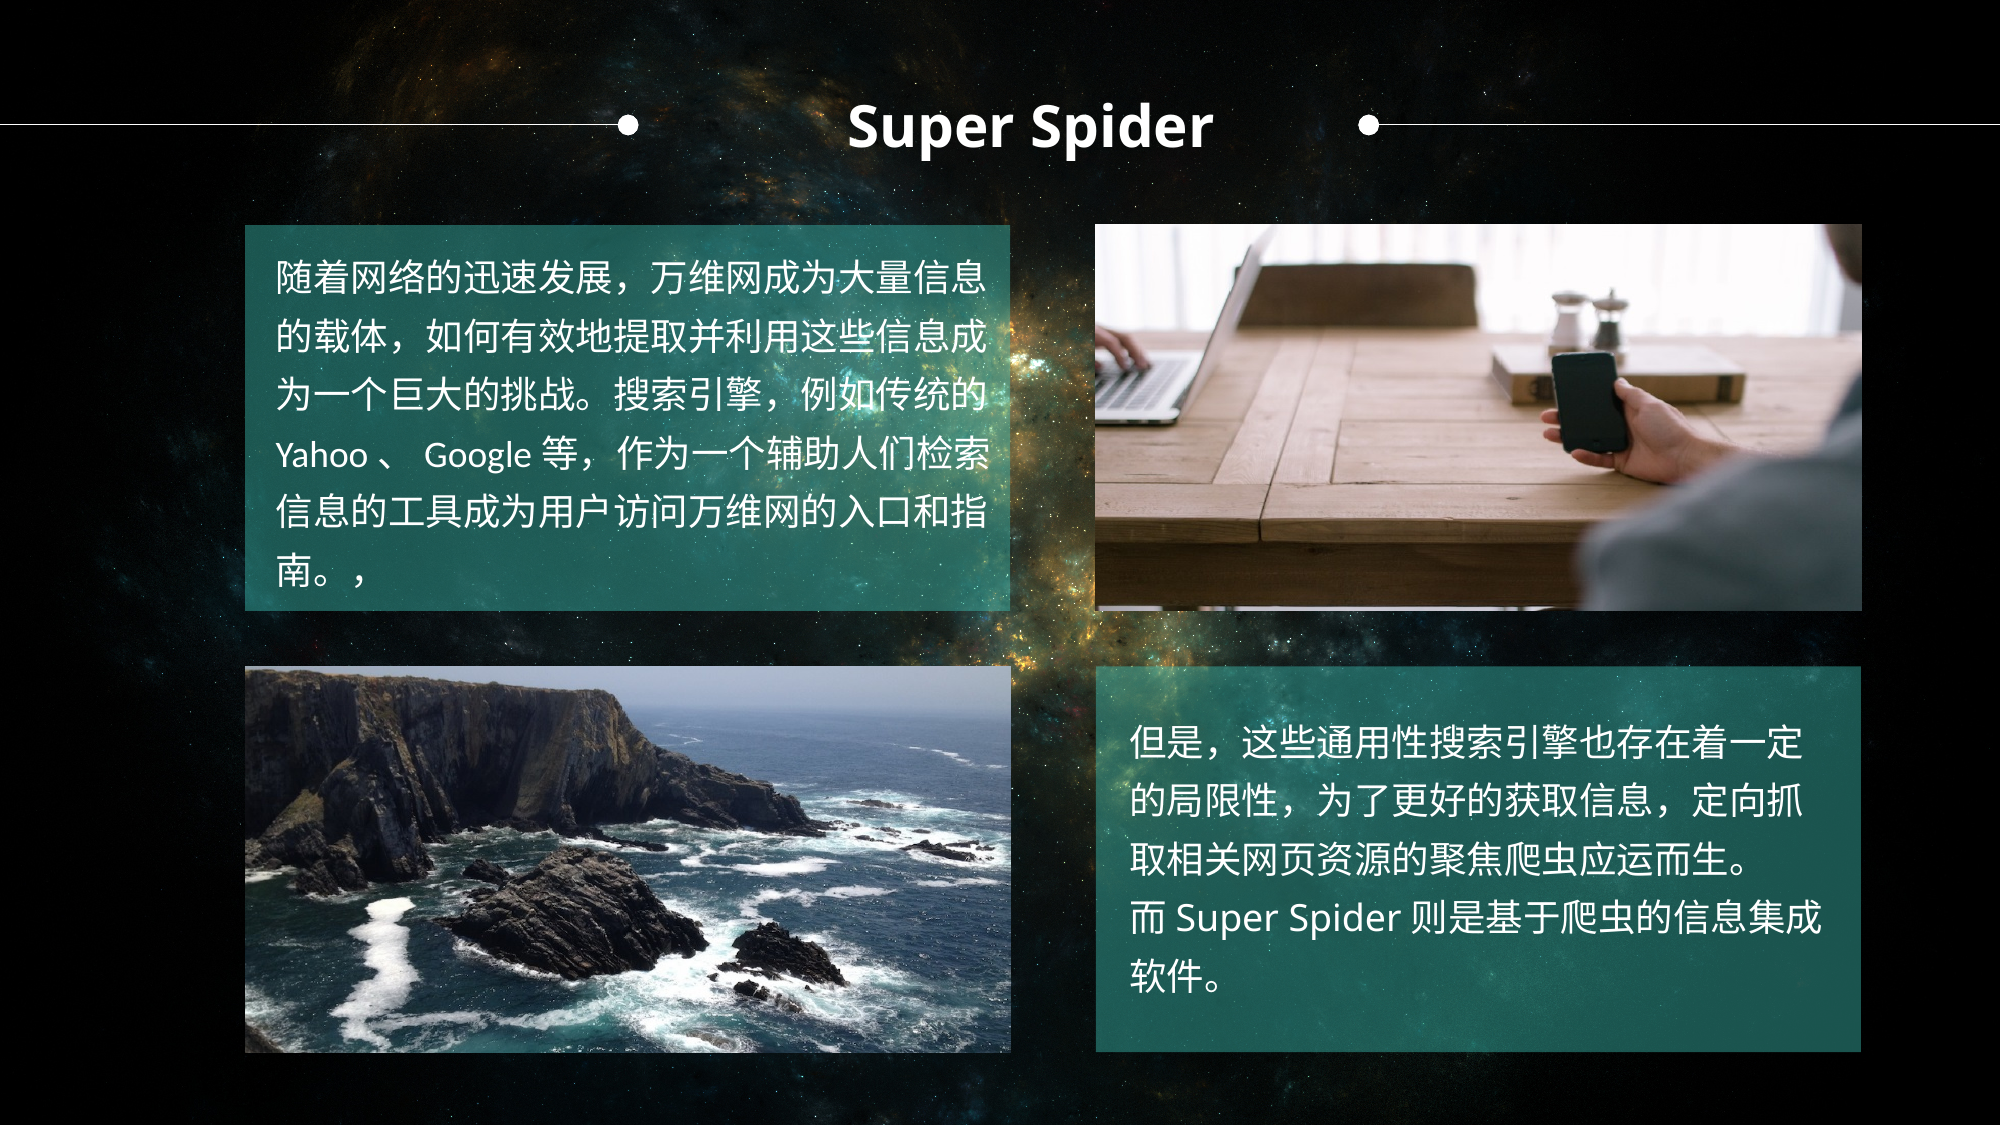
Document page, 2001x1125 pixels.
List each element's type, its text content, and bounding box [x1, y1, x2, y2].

picture [0, 0, 2000, 1125]
text_box [1095, 665, 1862, 1053]
text_box 但是，这些通用性搜索引擎也存在着一定的局限性，为了更好的获取信息，定向抓取相关网页资源的聚焦爬虫应运而生。 而Super Spider则是基于爬虫的信息集成软件。 [1117, 699, 1850, 1004]
text_box Super Spider [759, 82, 1304, 167]
text_box [244, 224, 1011, 612]
text_box 随着网络的迅速发展，万维网成为大量信息的载体，如何有效地提取并利用这些信息成为一个巨大的挑战。搜索引擎，例如传统的Yahoo、Google等，作为一个辅助人们检索信息的工具成为用户访问万维网的入口和指南。， [264, 235, 1011, 598]
